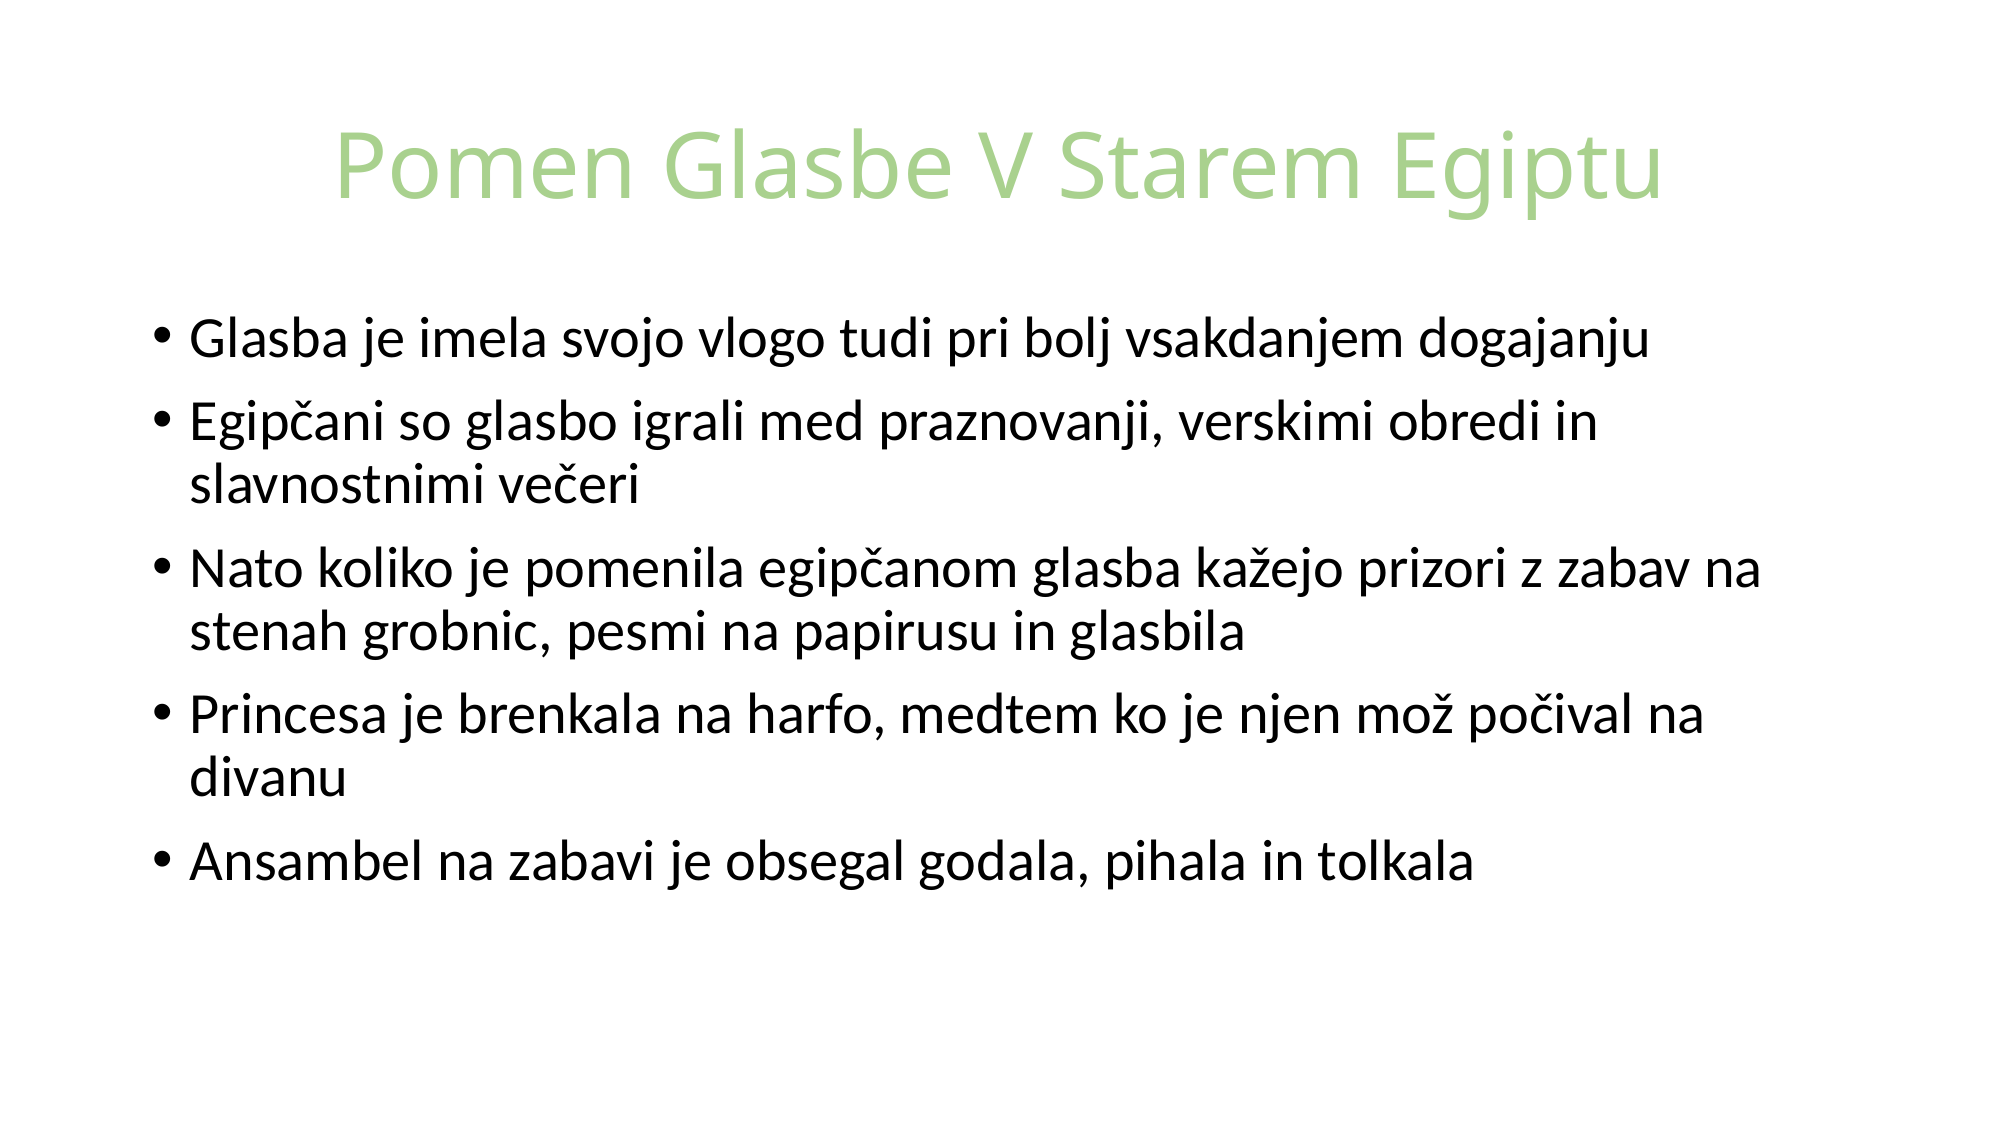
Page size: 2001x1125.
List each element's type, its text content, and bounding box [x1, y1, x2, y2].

list Glasba je imela svojo vlogo tudi pri bolj vsakdanjem dogajanju Egipčani so glasbo igrali med praznovanji, verskimi obredi in slavnostnimi večeri Nato koliko je pomenila egipčanom glasba kažejo prizori z zabav na stenah grobnic, pesmi na papirusu in glasbila Princesa je brenkala na harfo, medtem ko je njen mož počival na divanu Ansambel na zabavi je obsegal godala, pihala in tolkala [137, 299, 1863, 1014]
title Pomen Glasbe V Starem Egiptu [137, 59, 1863, 278]
